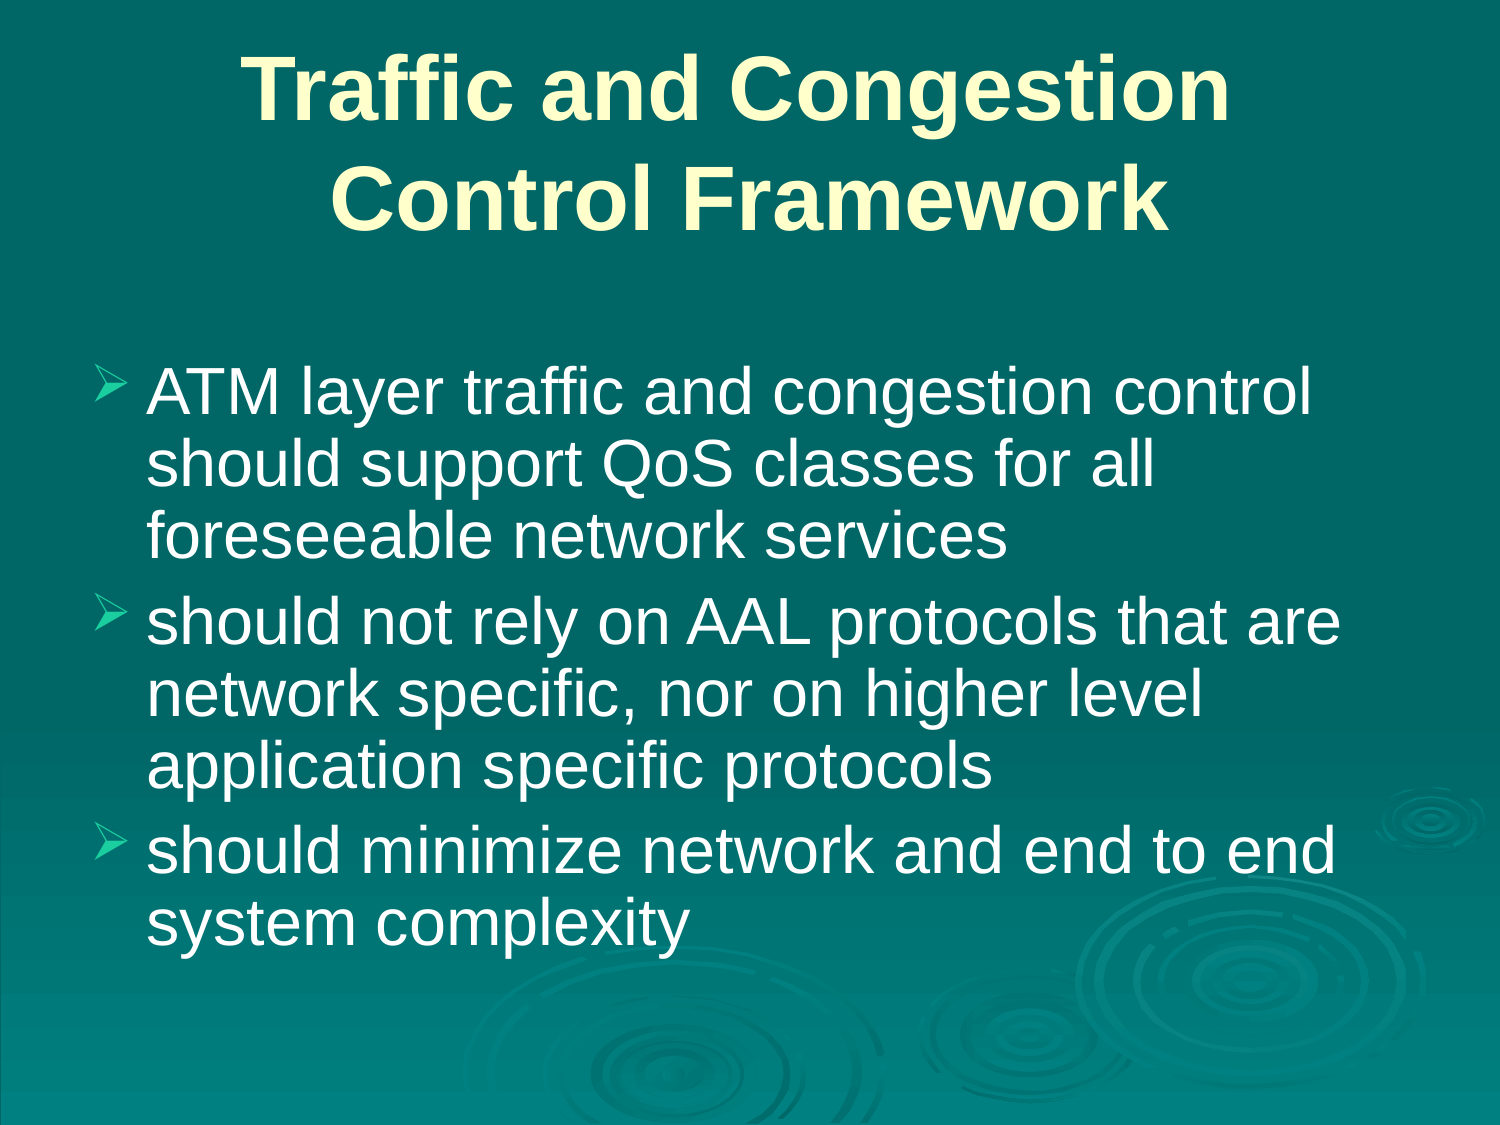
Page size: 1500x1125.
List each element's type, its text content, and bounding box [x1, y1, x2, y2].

list ATM layer traffic and congestion control should support QoS classes for all foreseeable network services should not rely on AAL protocols that are network specific, nor on higher level application specific protocols should minimize network and end to end system complexity [74, 349, 1426, 1081]
title Traffic and Congestion Control Framework [74, 45, 1426, 233]
